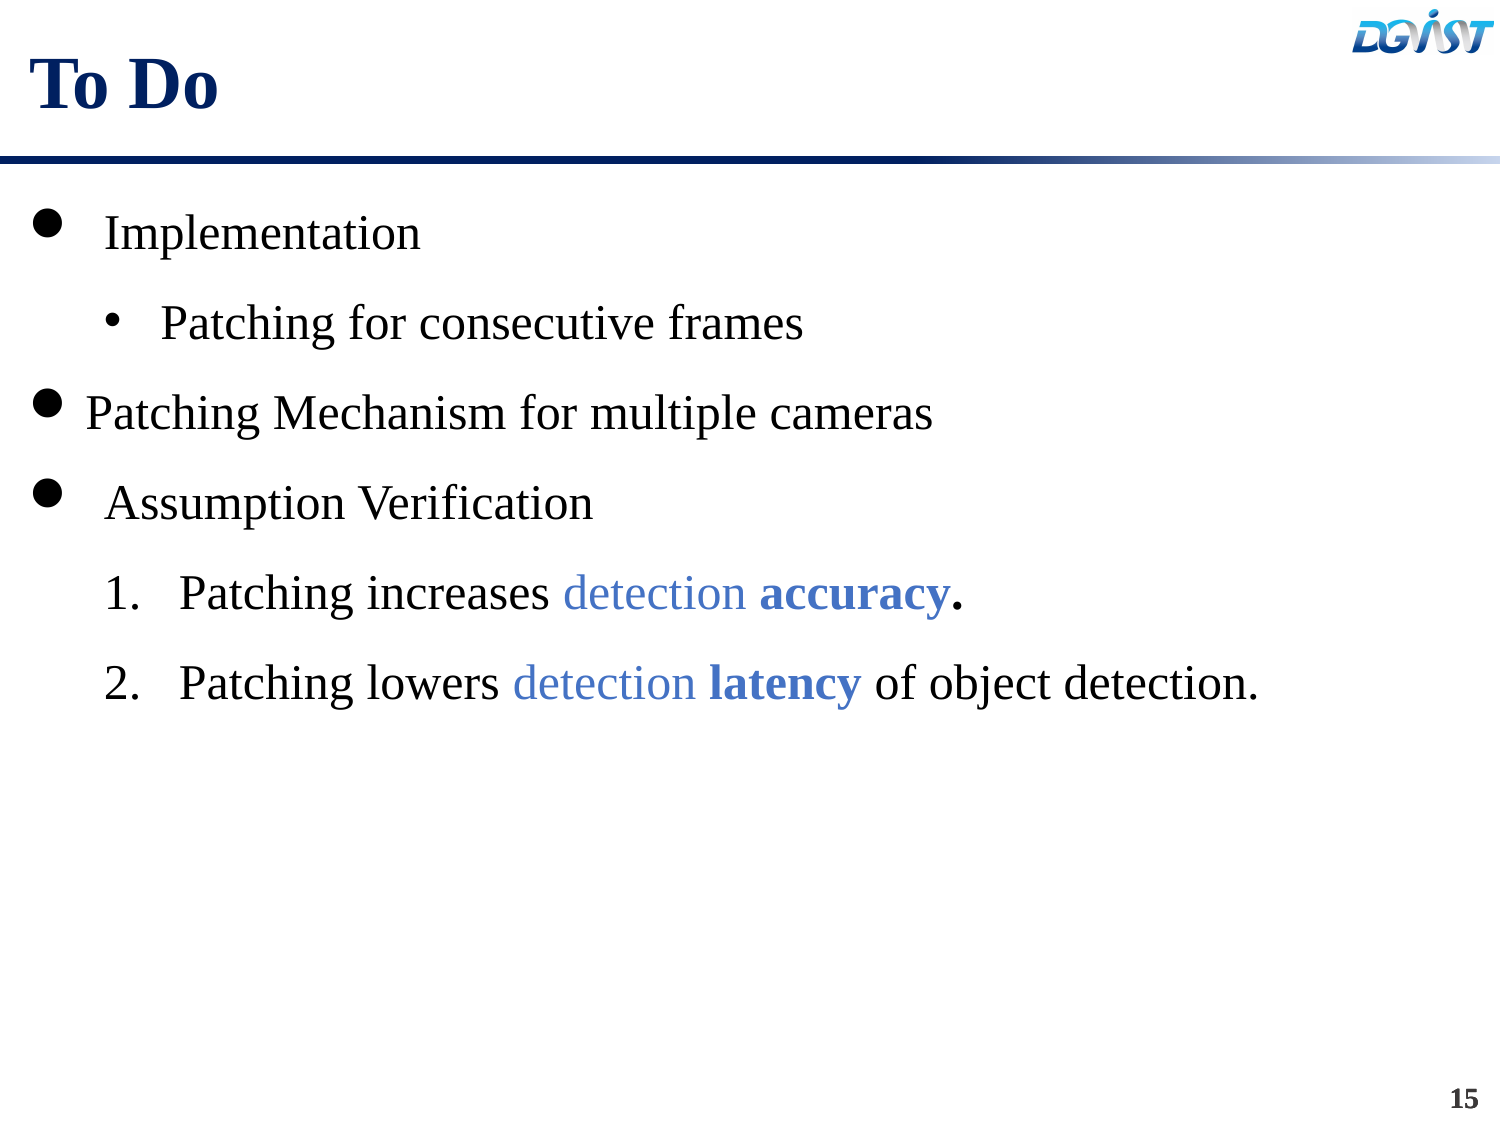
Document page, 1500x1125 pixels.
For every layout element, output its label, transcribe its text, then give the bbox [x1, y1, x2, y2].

text_box 15 [1430, 1072, 1494, 1118]
picture [1352, 7, 1494, 55]
text_box Implementation Patching for consecutive frames Patching Mechanism for multiple cameras Assumption Verification Patching increases detection accuracy. Patching lowers detection latency of object detection. [14, 162, 1475, 718]
text_box [0, 155, 1500, 165]
text_box To Do [14, 19, 1440, 139]
